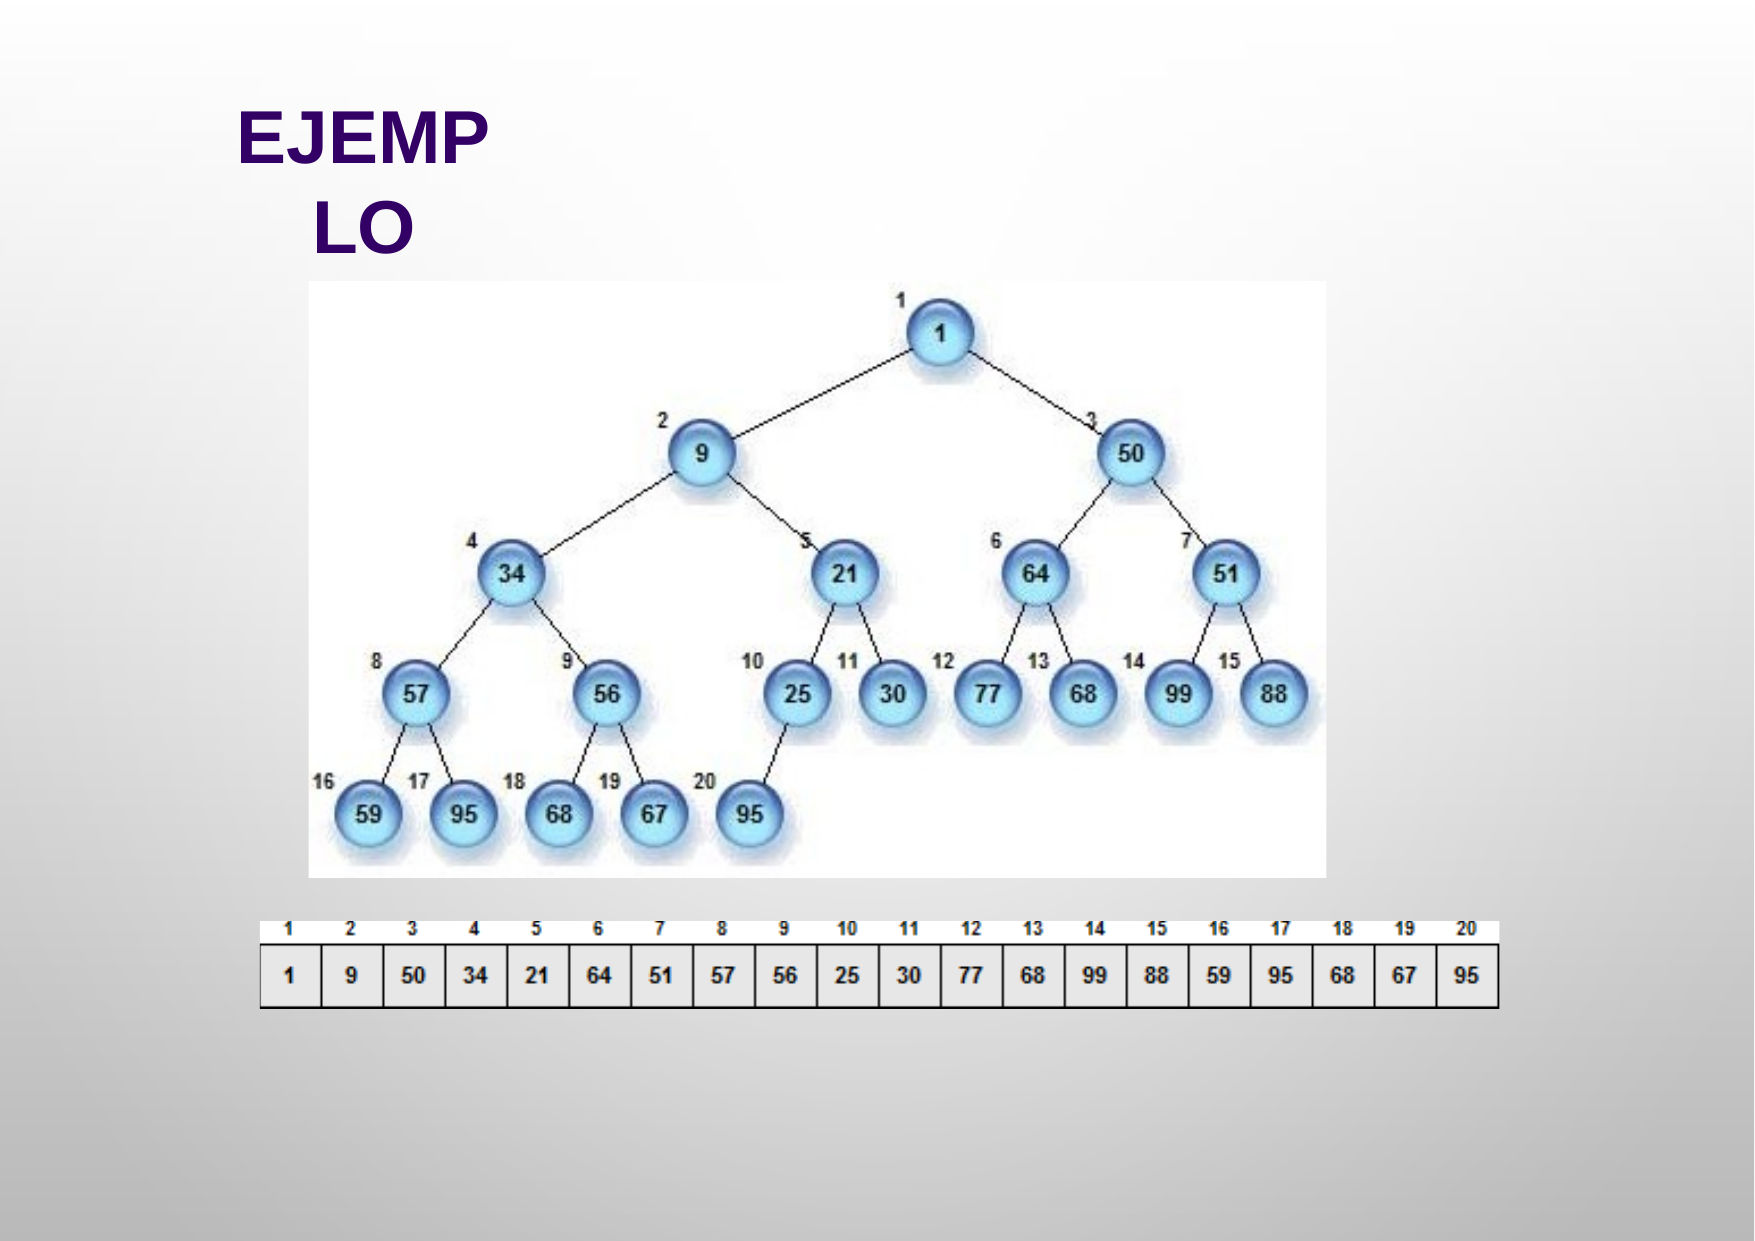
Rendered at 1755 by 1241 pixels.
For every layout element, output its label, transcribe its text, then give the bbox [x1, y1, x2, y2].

text_box [259, 921, 1500, 1009]
title Ejemplo [215, 72, 512, 283]
picture [0, 0, 1755, 1241]
text_box [308, 281, 1327, 878]
